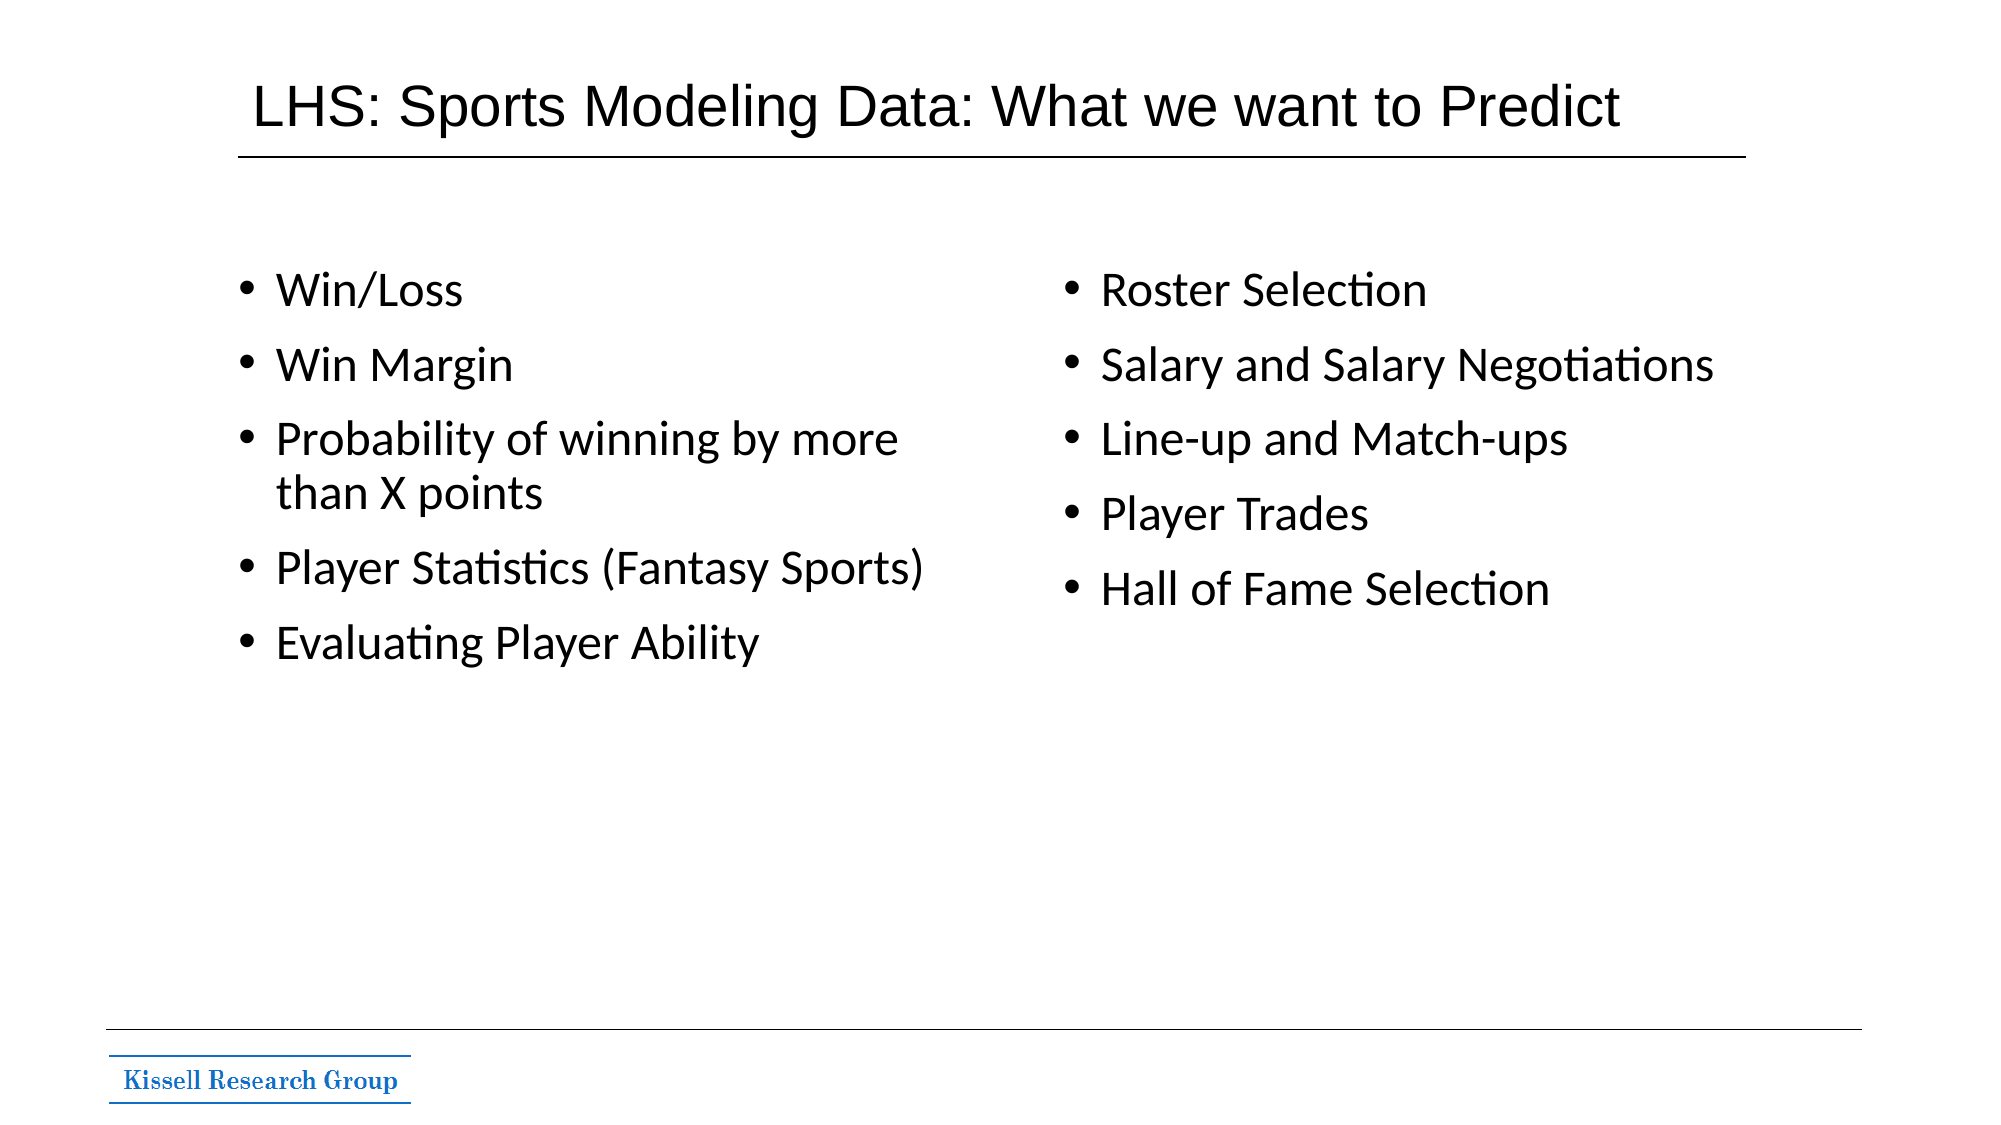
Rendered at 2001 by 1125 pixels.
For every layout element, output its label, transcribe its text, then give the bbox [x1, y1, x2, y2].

list Win/Loss Win Margin Probability of winning by more than X points Player Statistics (Fantasy Sports) Evaluating Player Ability [223, 255, 1004, 933]
title LHS: Sports Modeling Data: What we want to Predict [237, 58, 1746, 156]
text_box Roster Selection Salary and Salary Negotiations Line-up and Match-ups Player Trades Hall of Fame Selection [1048, 255, 1901, 970]
